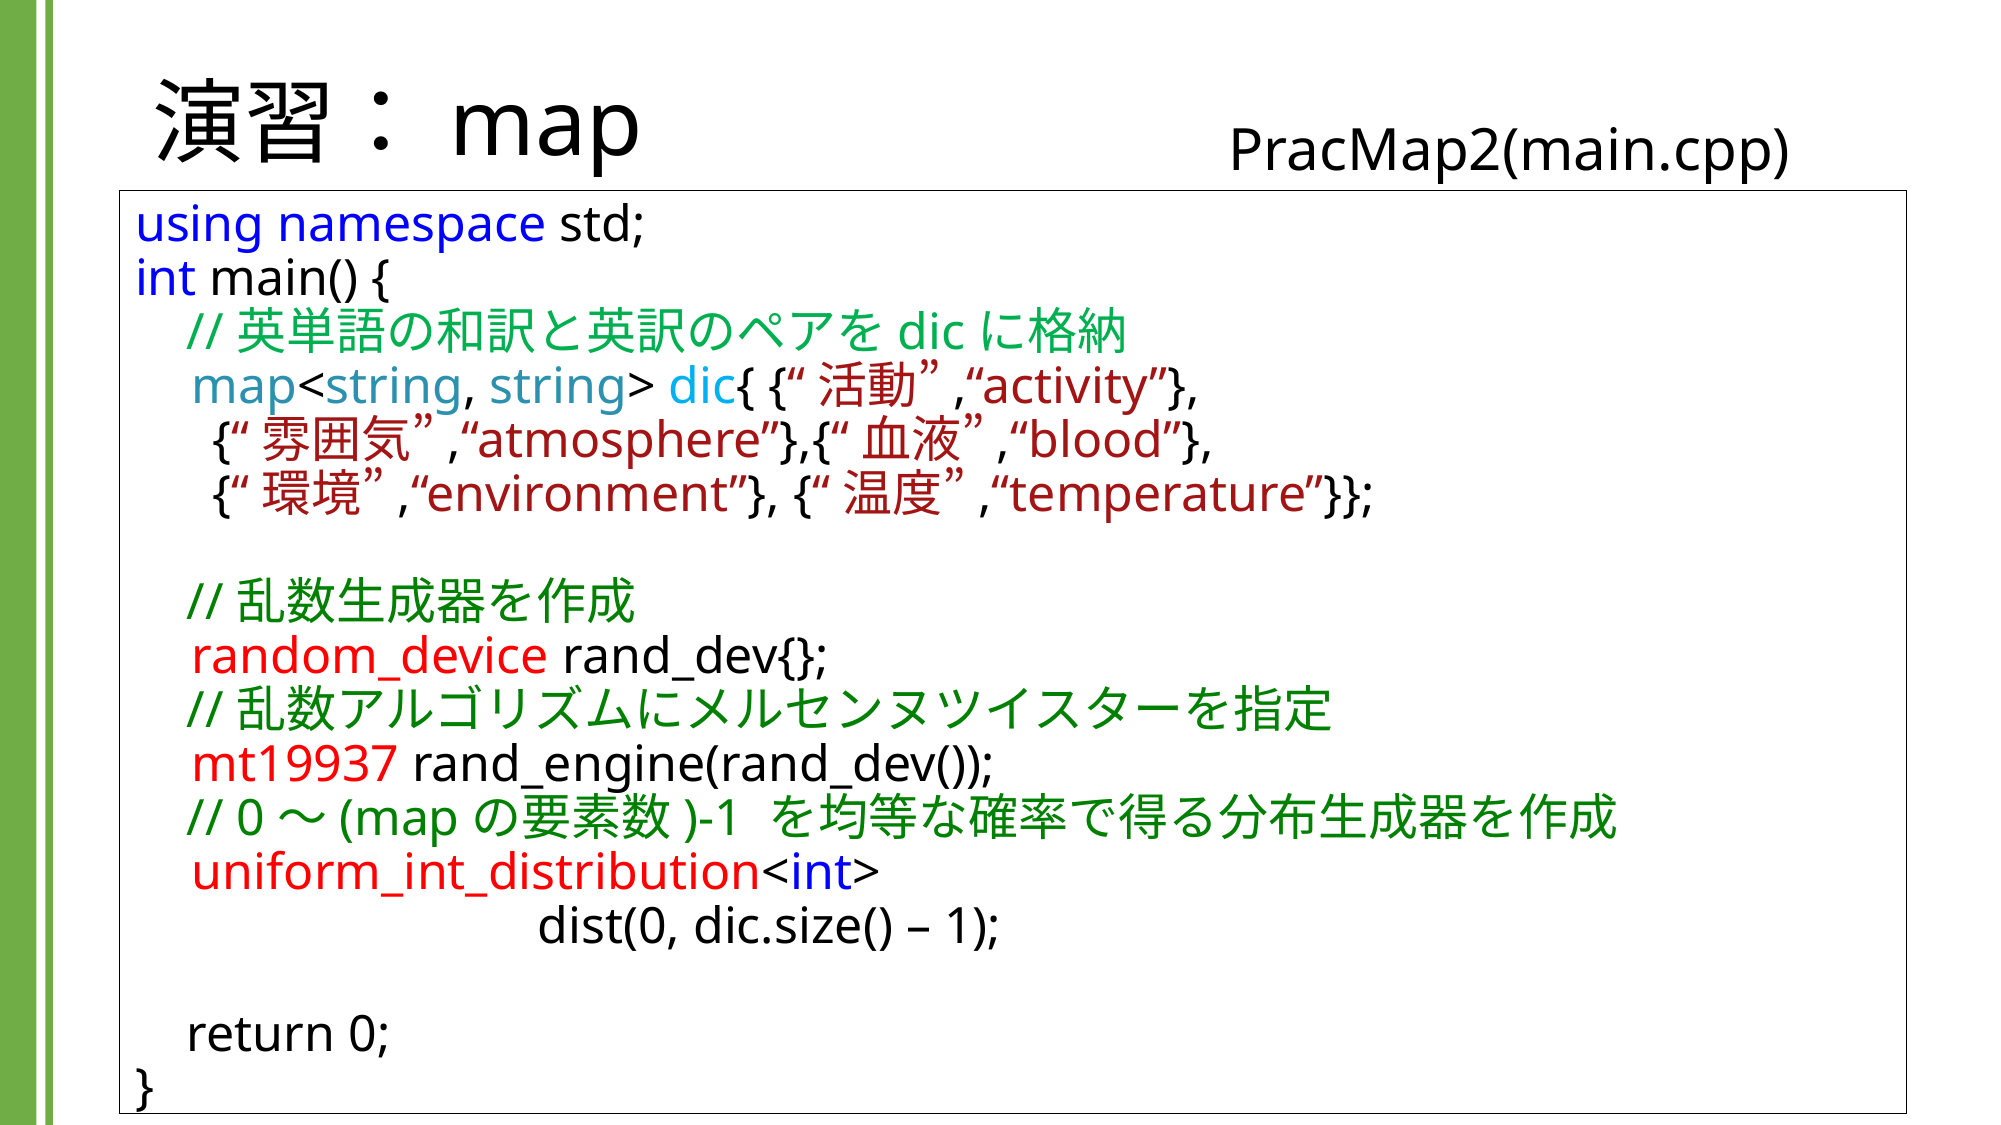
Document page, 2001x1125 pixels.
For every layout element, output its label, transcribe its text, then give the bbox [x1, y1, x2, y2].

list using namespace std; int main() { //英単語の和訳と英訳のペアをdicに格納 map<string, string> dic{ {“活動”,“activity”}, {“雰囲気”,“atmosphere”},{“血液”,“blood”}, {“環境”,“environment”}, {“温度”,“temperature”}}; //乱数生成器を作成 random_device rand_dev{}; //乱数アルゴリズムにメルセンヌツイスターを指定 mt19937 rand_engine(rand_dev()); // 0～(mapの要素数)-1 を均等な確率で得る分布生成器を作成 uniform_int_distribution<int> dist(0, dic.size() – 1); return 0; } [119, 190, 1907, 1114]
text_box PracMap2(main.cpp) [1213, 104, 1806, 190]
title 演習：map [137, 59, 1863, 190]
